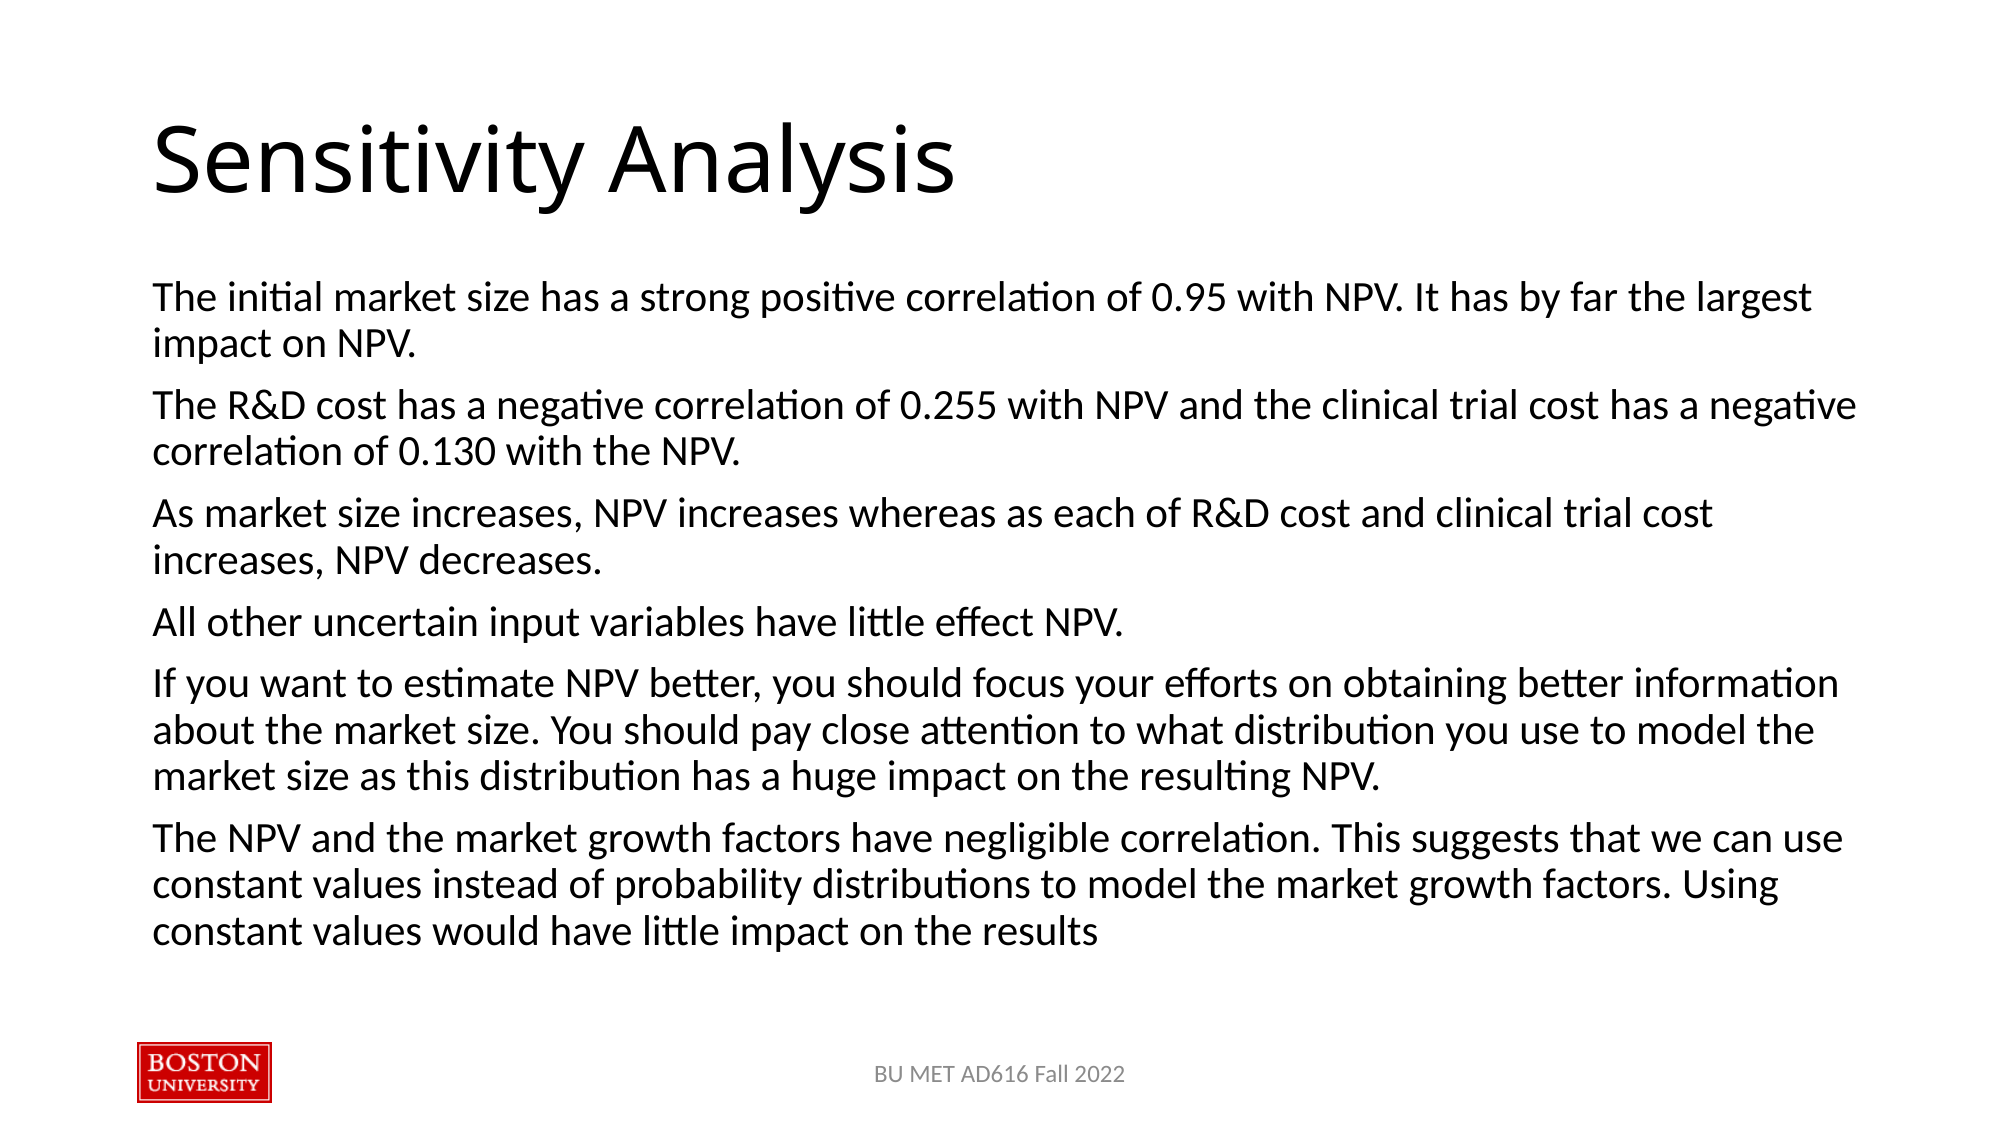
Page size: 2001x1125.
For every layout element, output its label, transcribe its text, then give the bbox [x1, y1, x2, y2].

picture [137, 1042, 272, 1103]
footer BU MET AD616 Fall 2022 [662, 1042, 1338, 1103]
text_box The initial market size has a strong positive correlation of 0.95 with NPV. It has by far the largest impact on NPV. The R&D cost has a negative correlation of 0.255 with NPV and the clinical trial cost has a negative correlation of 0.130 with the NPV. As market size increases, NPV increases whereas as each of R&D cost and clinical trial cost increases, NPV decreases. All other uncertain input variables have little effect NPV. If you want to estimate NPV better, you should focus your efforts on obtaining better information about the market size. You should pay close attention to what distribution you use to model the market size as this distribution has a huge impact on the resulting NPV. The NPV and the market growth factors have negligible correlation. This suggests that we can use constant values instead of probability distributions to model the market growth factors. Using constant values would have little impact on the results [137, 266, 1898, 963]
title Sensitivity Analysis [137, 59, 1863, 266]
